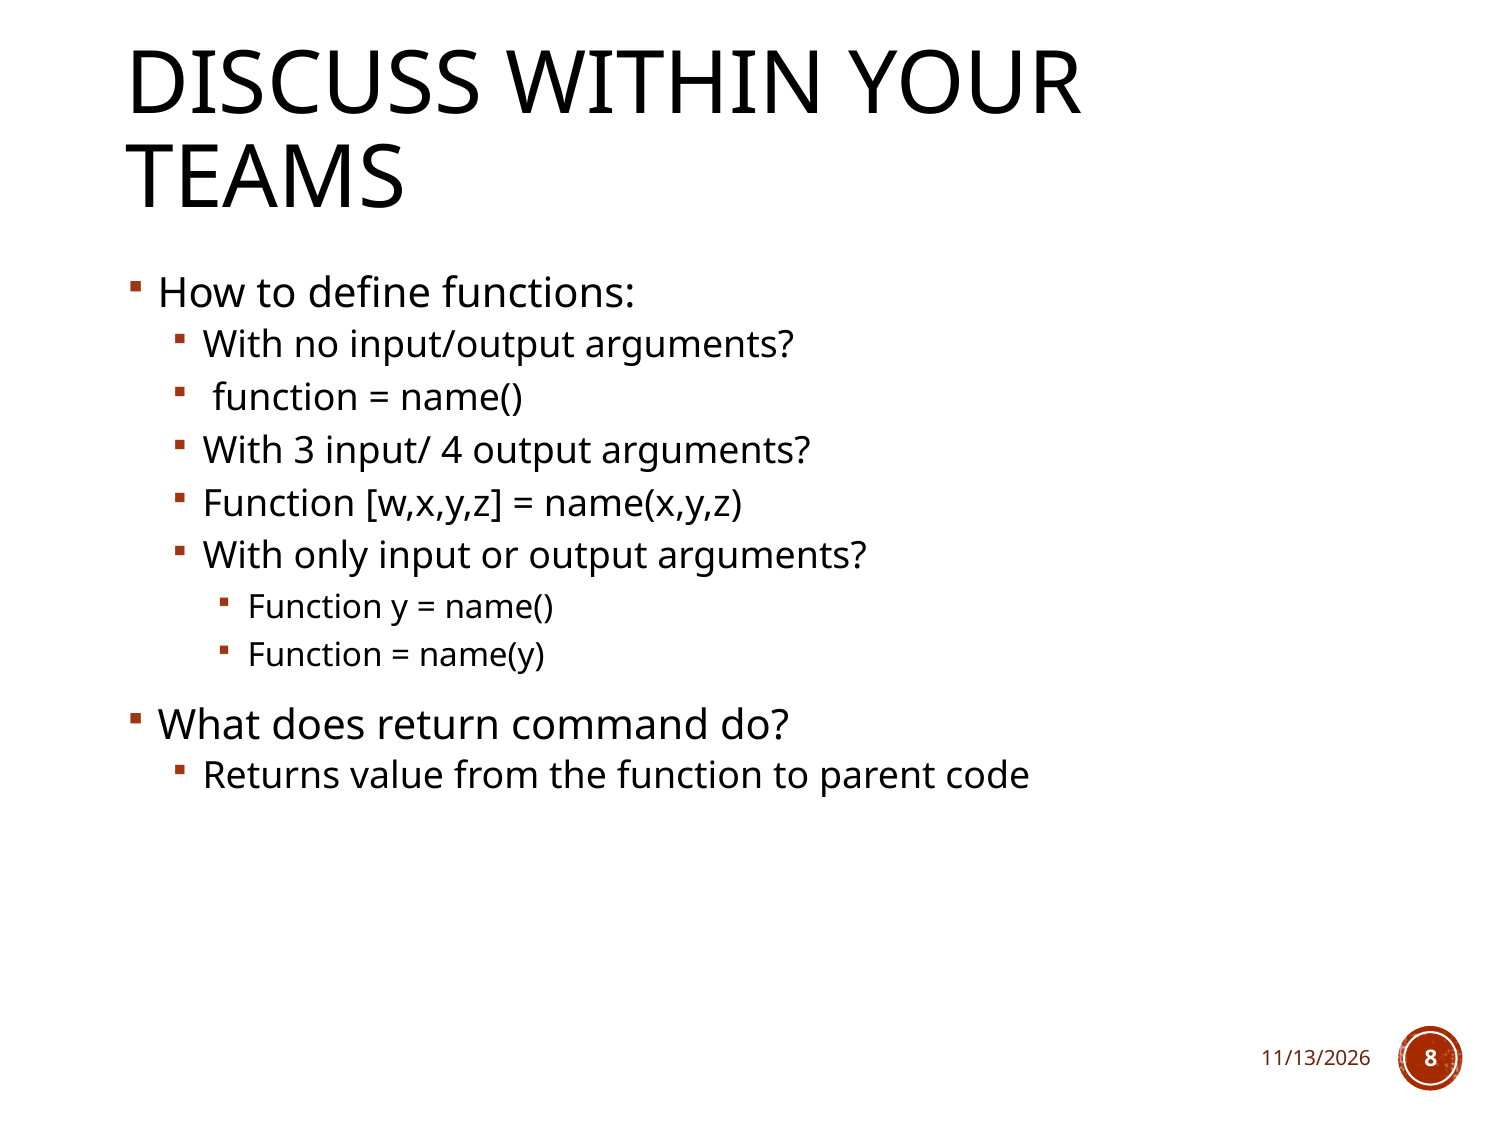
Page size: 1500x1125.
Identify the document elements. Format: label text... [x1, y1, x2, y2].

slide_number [982, 1028, 1386, 1089]
list How to define functions: With no input/output arguments? function = name() With 3 input/ 4 output arguments? Function [w,x,y,z] = name(x,y,z) With only input or output arguments? Function y = name() Function = name(y) What does return command do? Returns value from the function to parent code [112, 263, 1388, 1013]
title Discuss within your teams [110, 0, 1386, 264]
slide_number 8 [1391, 1028, 1471, 1089]
